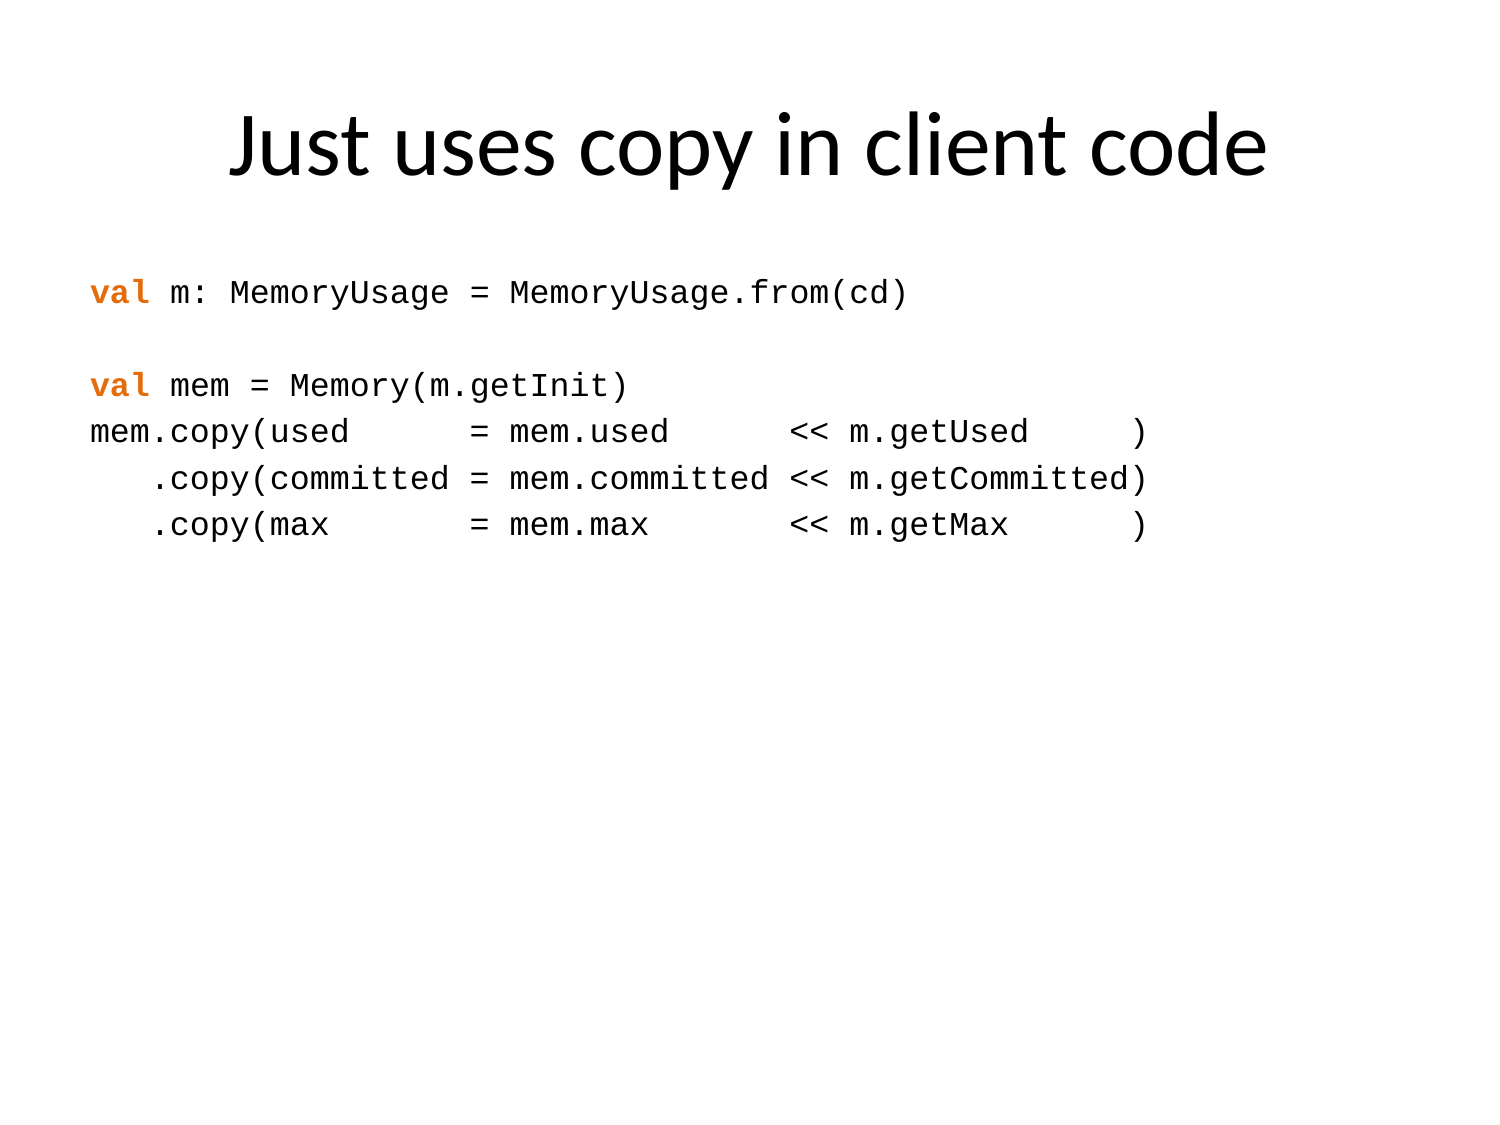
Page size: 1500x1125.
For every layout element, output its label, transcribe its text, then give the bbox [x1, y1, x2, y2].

title Just uses copy in client code [75, 45, 1425, 233]
list val m: MemoryUsage = MemoryUsage.from(cd) val mem = Memory(m.getInit) mem.copy(used = mem.used << m.getUsed ) .copy(committed = mem.committed << m.getCommitted) .copy(max = mem.max << m.getMax ) [75, 262, 1425, 1005]
